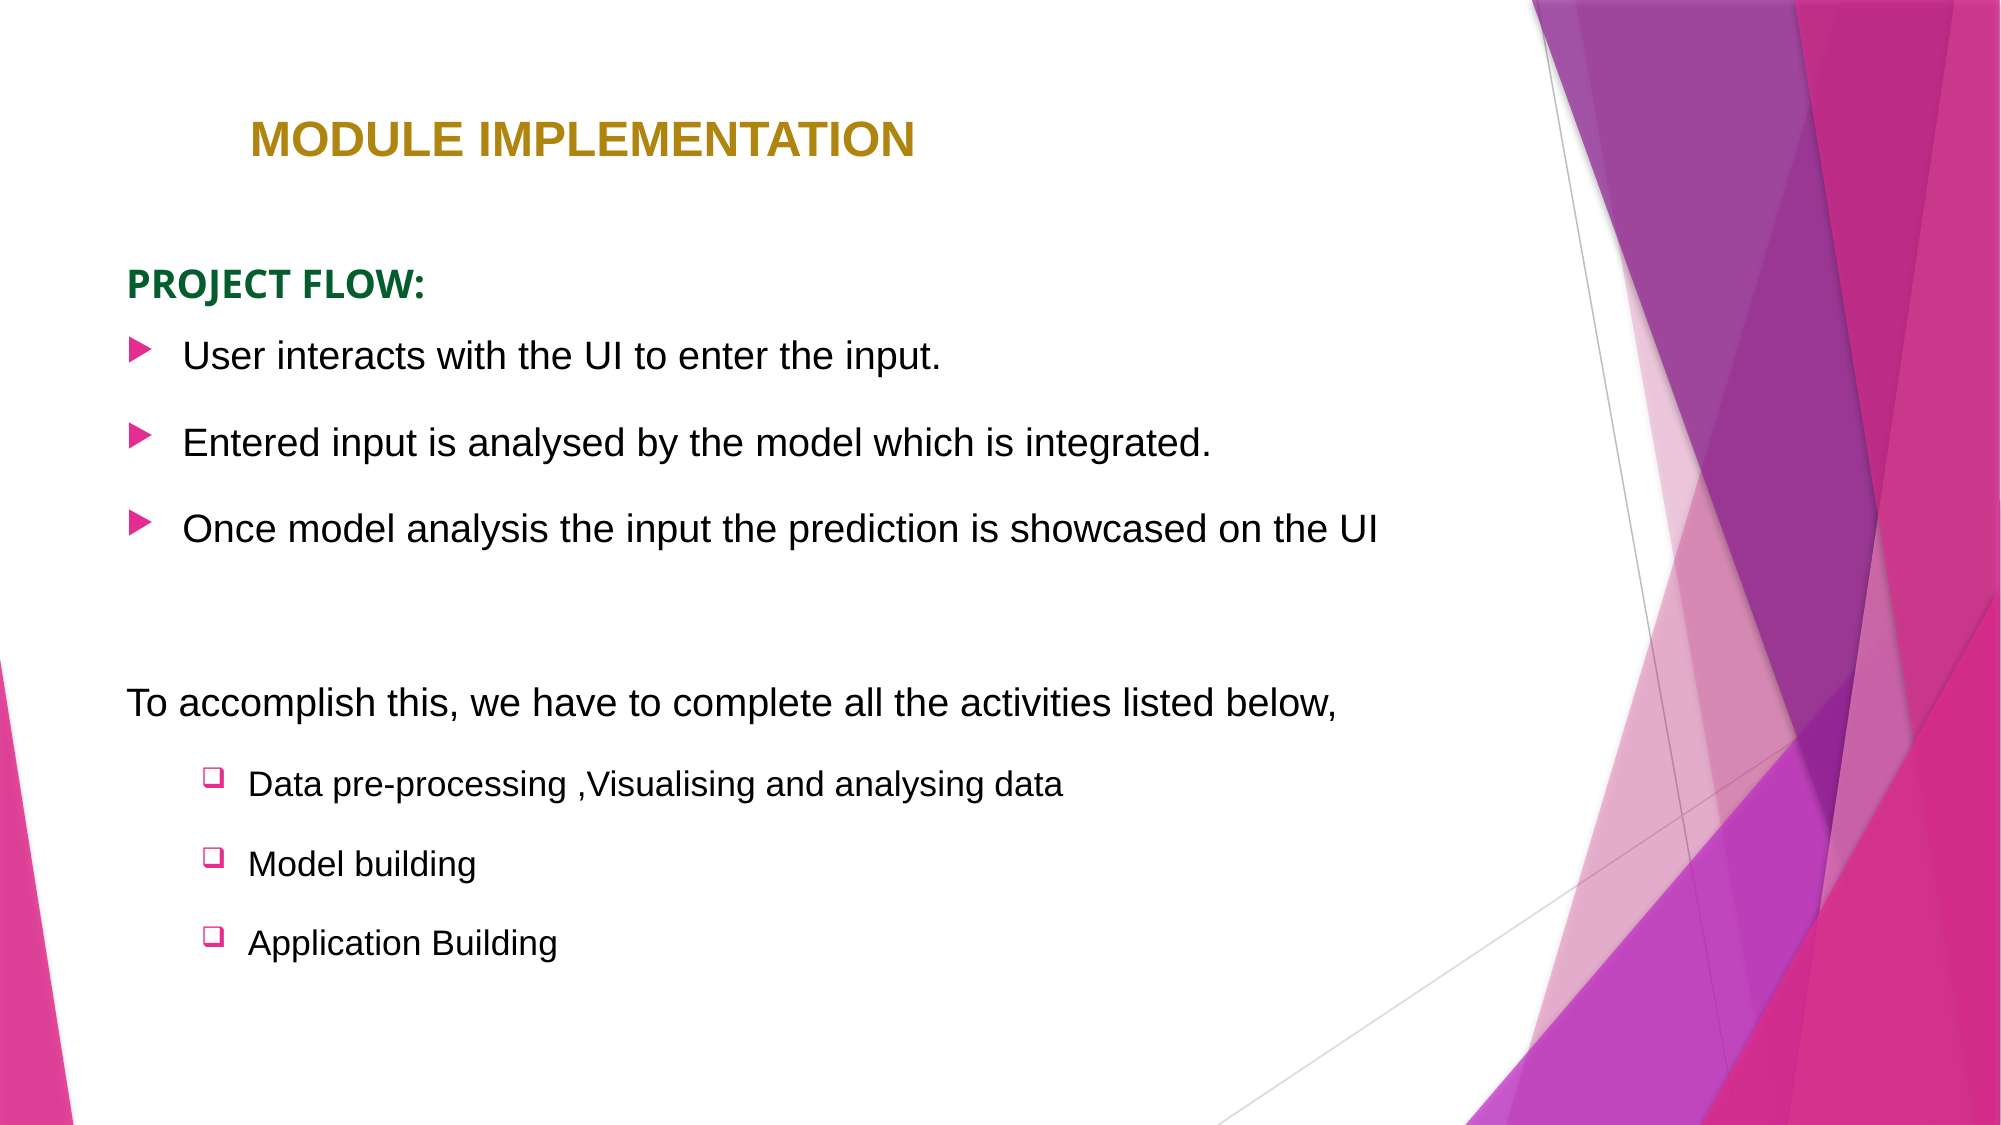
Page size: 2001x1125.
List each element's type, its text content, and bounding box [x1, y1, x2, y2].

list PROJECT FLOW: User interacts with the UI to enter the input. Entered input is analysed by the model which is integrated. Once model analysis the input the prediction is showcased on the UI To accomplish this, we have to complete all the activities listed below, Data pre-processing ,Visualising and analysing data Model building Application Building [111, 251, 1522, 994]
title MODULE IMPLEMENTATION [111, 99, 1522, 236]
